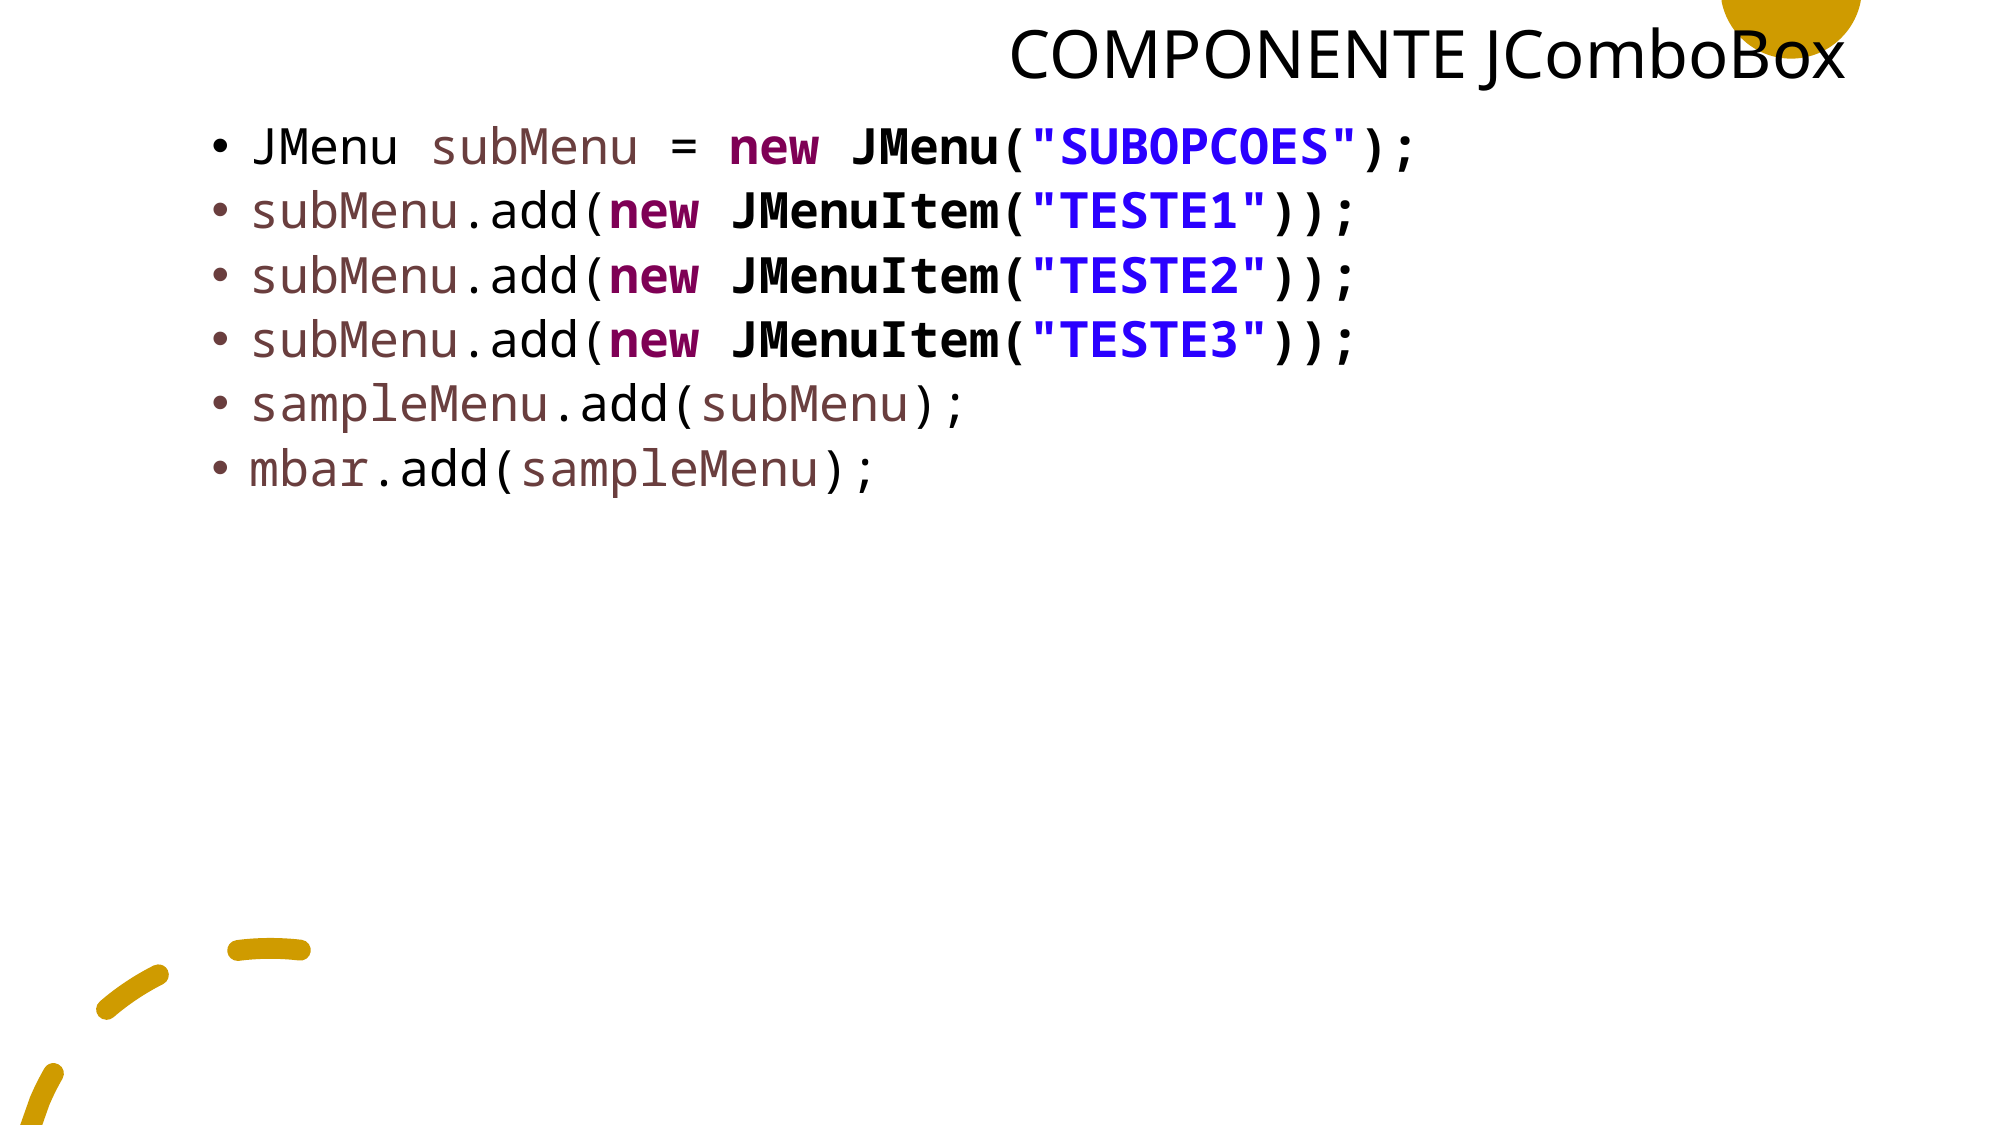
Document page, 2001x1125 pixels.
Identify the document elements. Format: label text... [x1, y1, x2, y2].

list JMenu subMenu = new JMenu("SUBOPCOES"); subMenu.add(new JMenuItem("TESTE1")); subMenu.add(new JMenuItem("TESTE2")); subMenu.add(new JMenuItem("TESTE3")); sampleMenu.add(subMenu); mbar.add(sampleMenu); [46, 113, 1953, 1090]
title COMPONENTE JComboBox [137, 13, 1863, 113]
